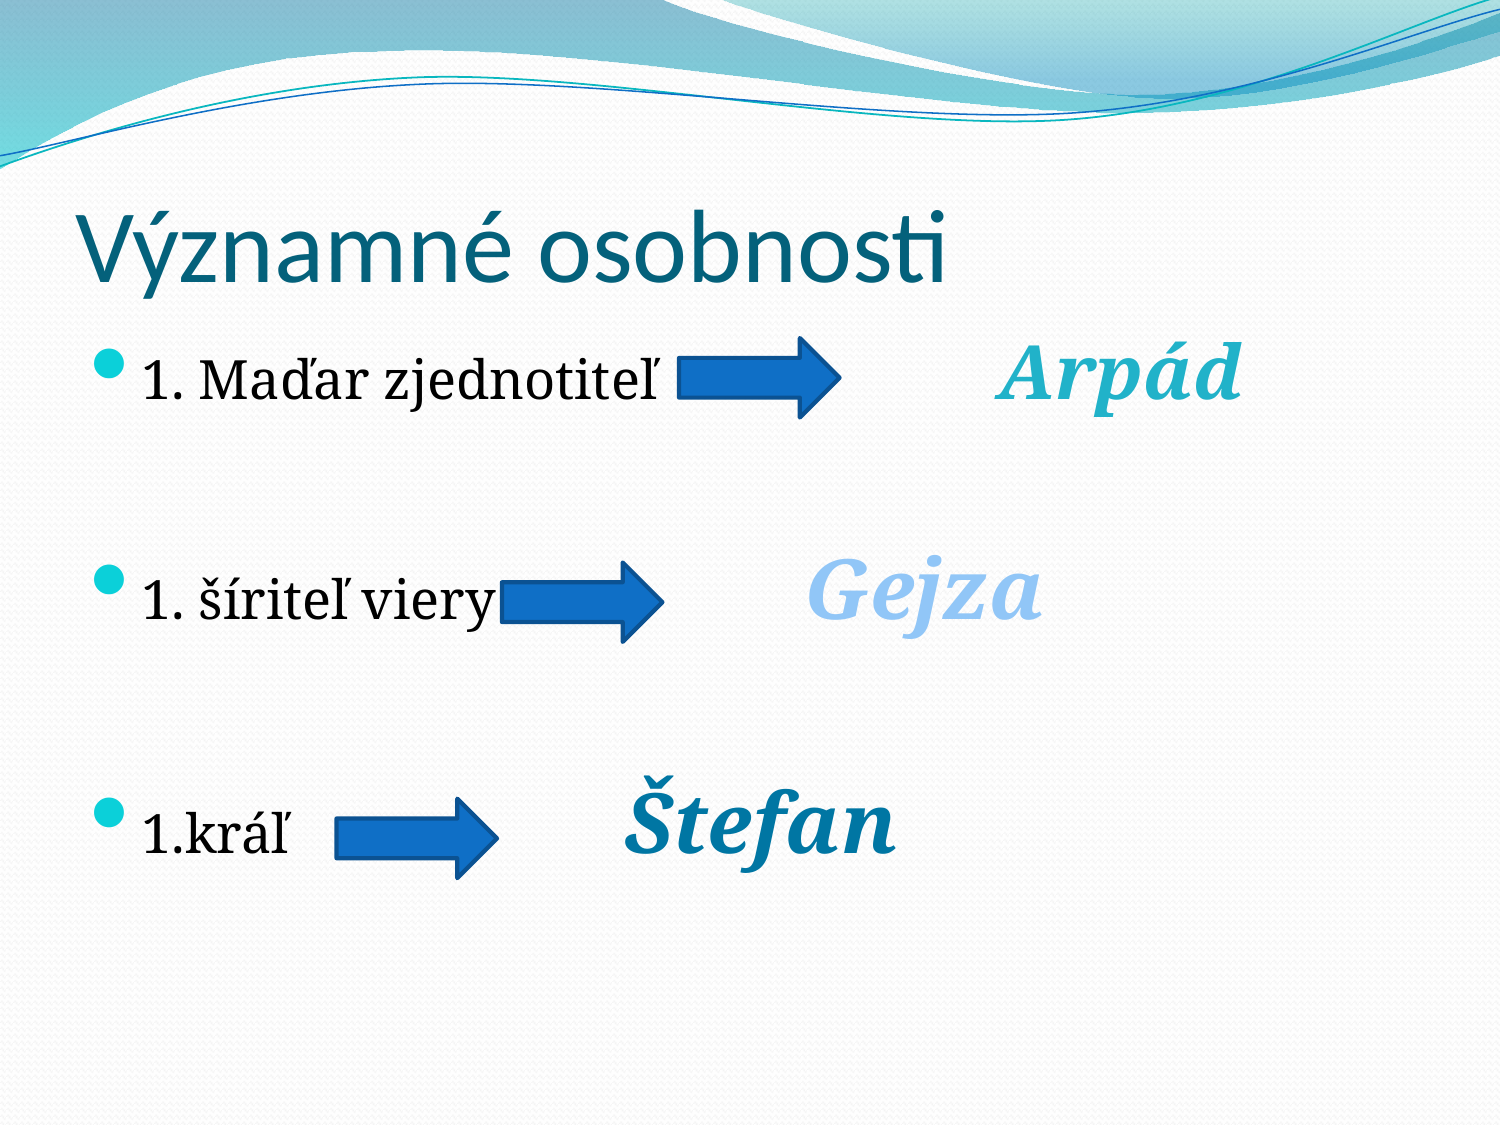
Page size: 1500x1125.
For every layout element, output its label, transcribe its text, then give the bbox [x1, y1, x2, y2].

text_box [499, 560, 665, 644]
list 1. Maďar zjednotiteľ Arpád 1. šíriteľ viery Gejza 1.kráľ Štefan [75, 317, 1425, 1038]
text_box [676, 336, 842, 420]
text_box [334, 796, 500, 881]
title Významné osobnosti [75, 115, 1425, 303]
